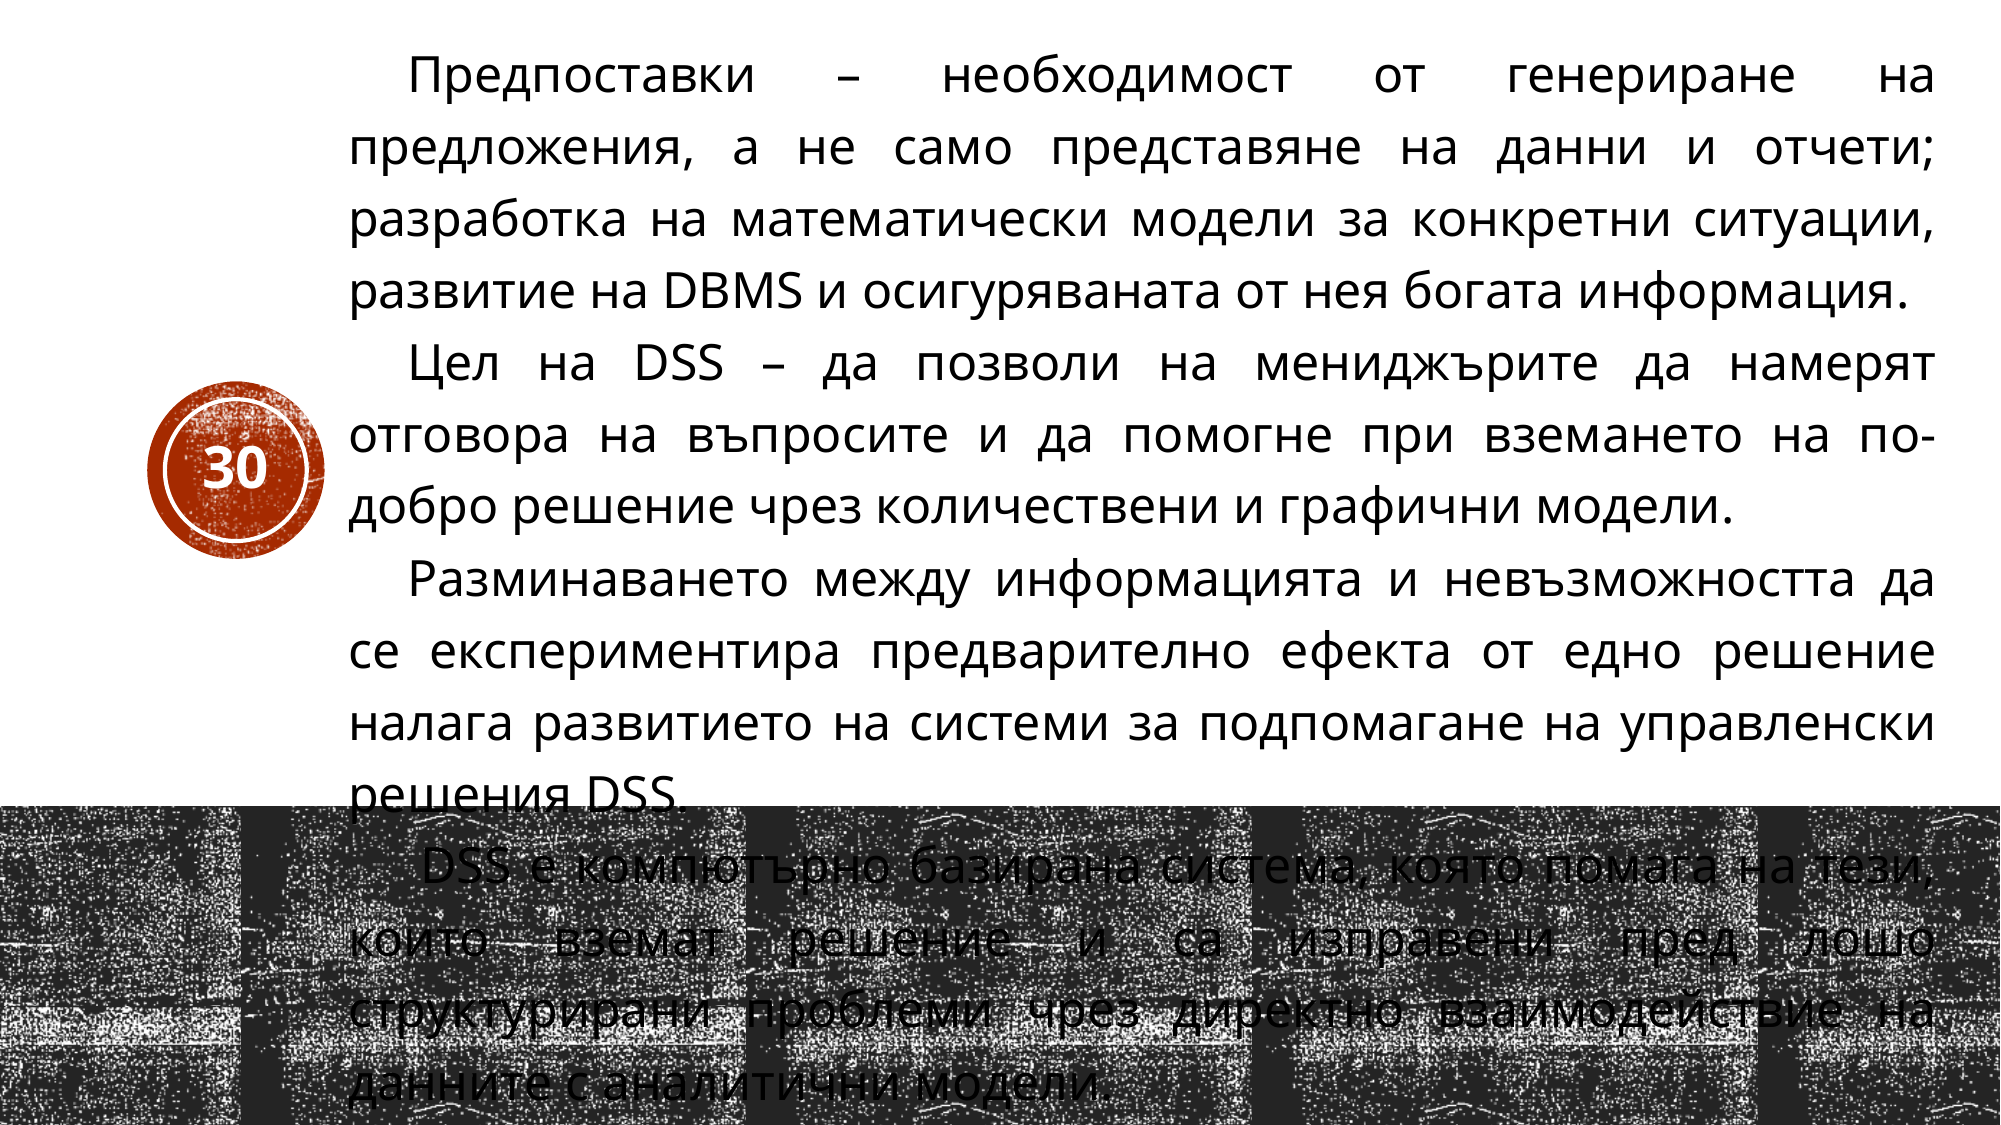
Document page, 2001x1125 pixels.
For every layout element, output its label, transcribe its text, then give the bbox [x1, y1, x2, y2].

text_box Предпоставки – необходимост от генериране на предложения, а не само представяне на данни и отчети; разработка на математически модели за конкретни ситуации, развитие на DBMS и осигуряваната от нея богата информация. Цел на DSS – да позволи на мениджърите да намерят отговора на въпросите и да помогне при вземането на по-добро решение чрез количествени и графични модели. Разминаването между информацията и невъзможността да се експериментира предварително ефекта от едно решение налага развитието на системи за подпомагане на управленски решения DSS. DSS е компютърно базирана система, която помага на тези, които вземат решение и са изправени пред лошо структурирани проблеми чрез директно взаимодействие на данните с аналитични модели. [333, 22, 1952, 1118]
slide_number 30 [138, 411, 333, 530]
